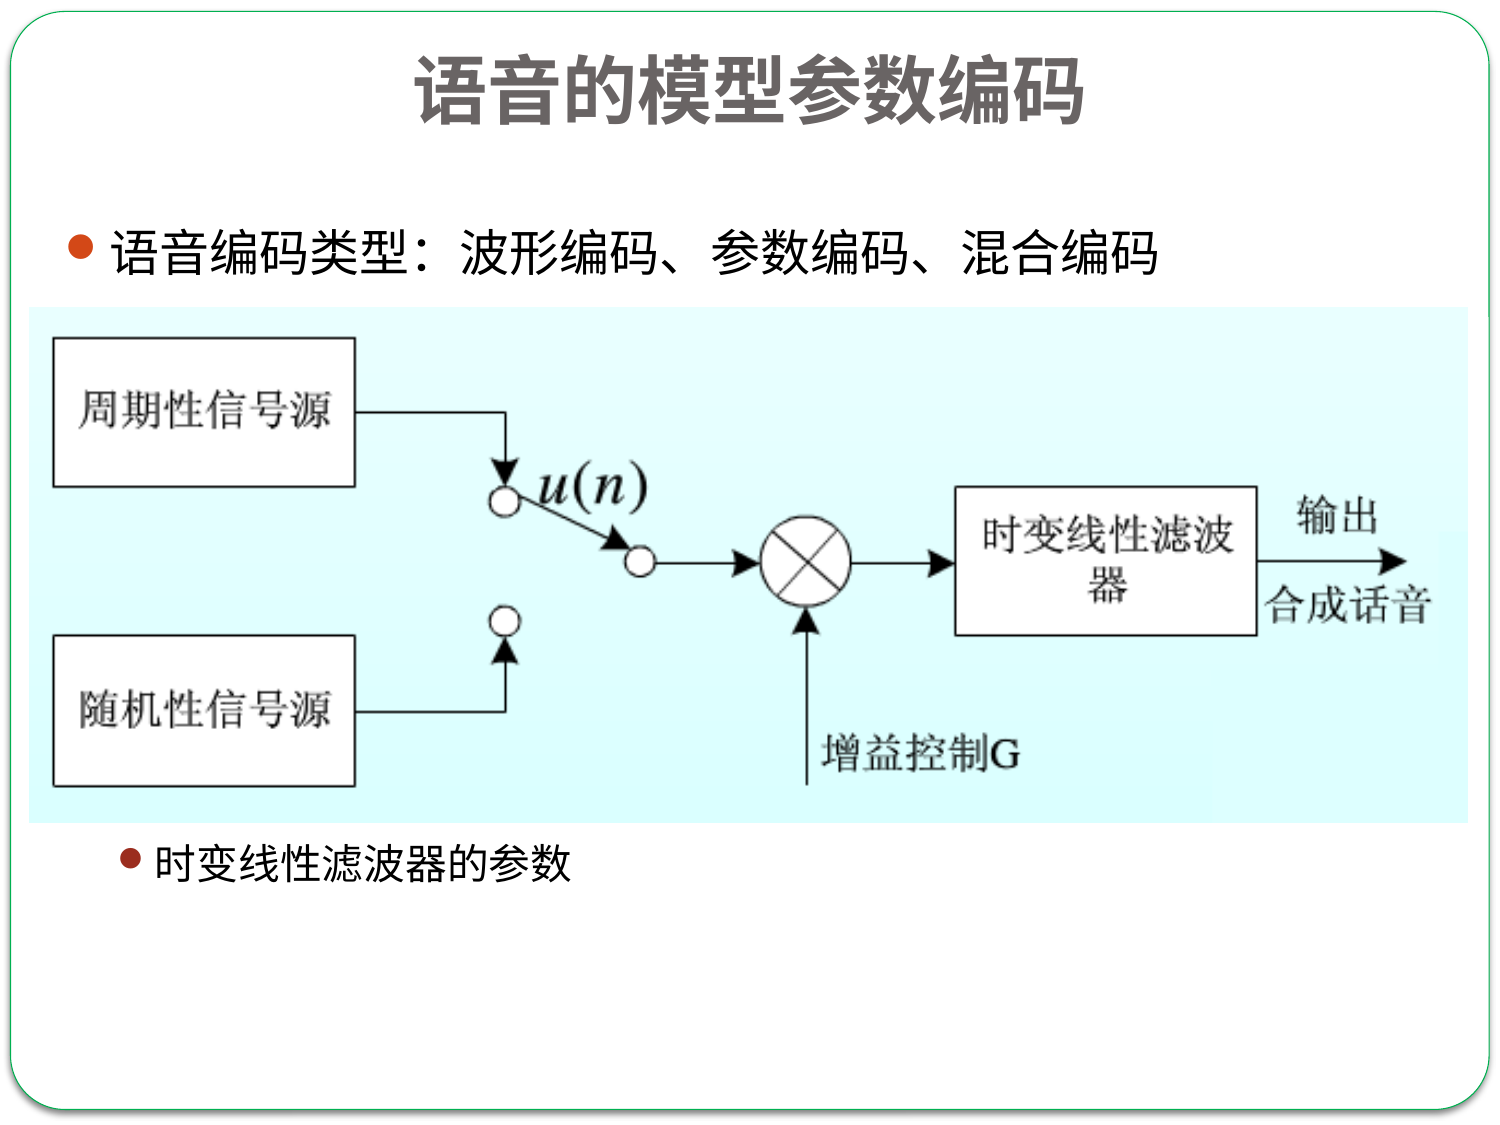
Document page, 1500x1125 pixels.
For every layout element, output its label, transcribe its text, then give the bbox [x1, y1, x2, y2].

list 语音编码类型：波形编码、参数编码、混合编码 语音的参数编码不传送语音波形，而是传送产生语音的模型参数。反映语音特征的参数有： 基音周期（声带振动频率） 共振峰频率（声道谐振频率） 语音强度 浊音/清音 时变线性滤波器的参数 [50, 833, 1450, 1016]
title 语音的模型参数编码 [50, 19, 1450, 149]
list 语音编码类型：波形编码、参数编码、混合编码 语音的参数编码不传送语音波形，而是传送产生语音的模型参数。反映语音特征的参数有： 基音周期（声带振动频率） 共振峰频率（声道谐振频率） 语音强度 浊音/清音 时变线性滤波器的参数 [50, 184, 1450, 305]
picture [29, 306, 1469, 823]
